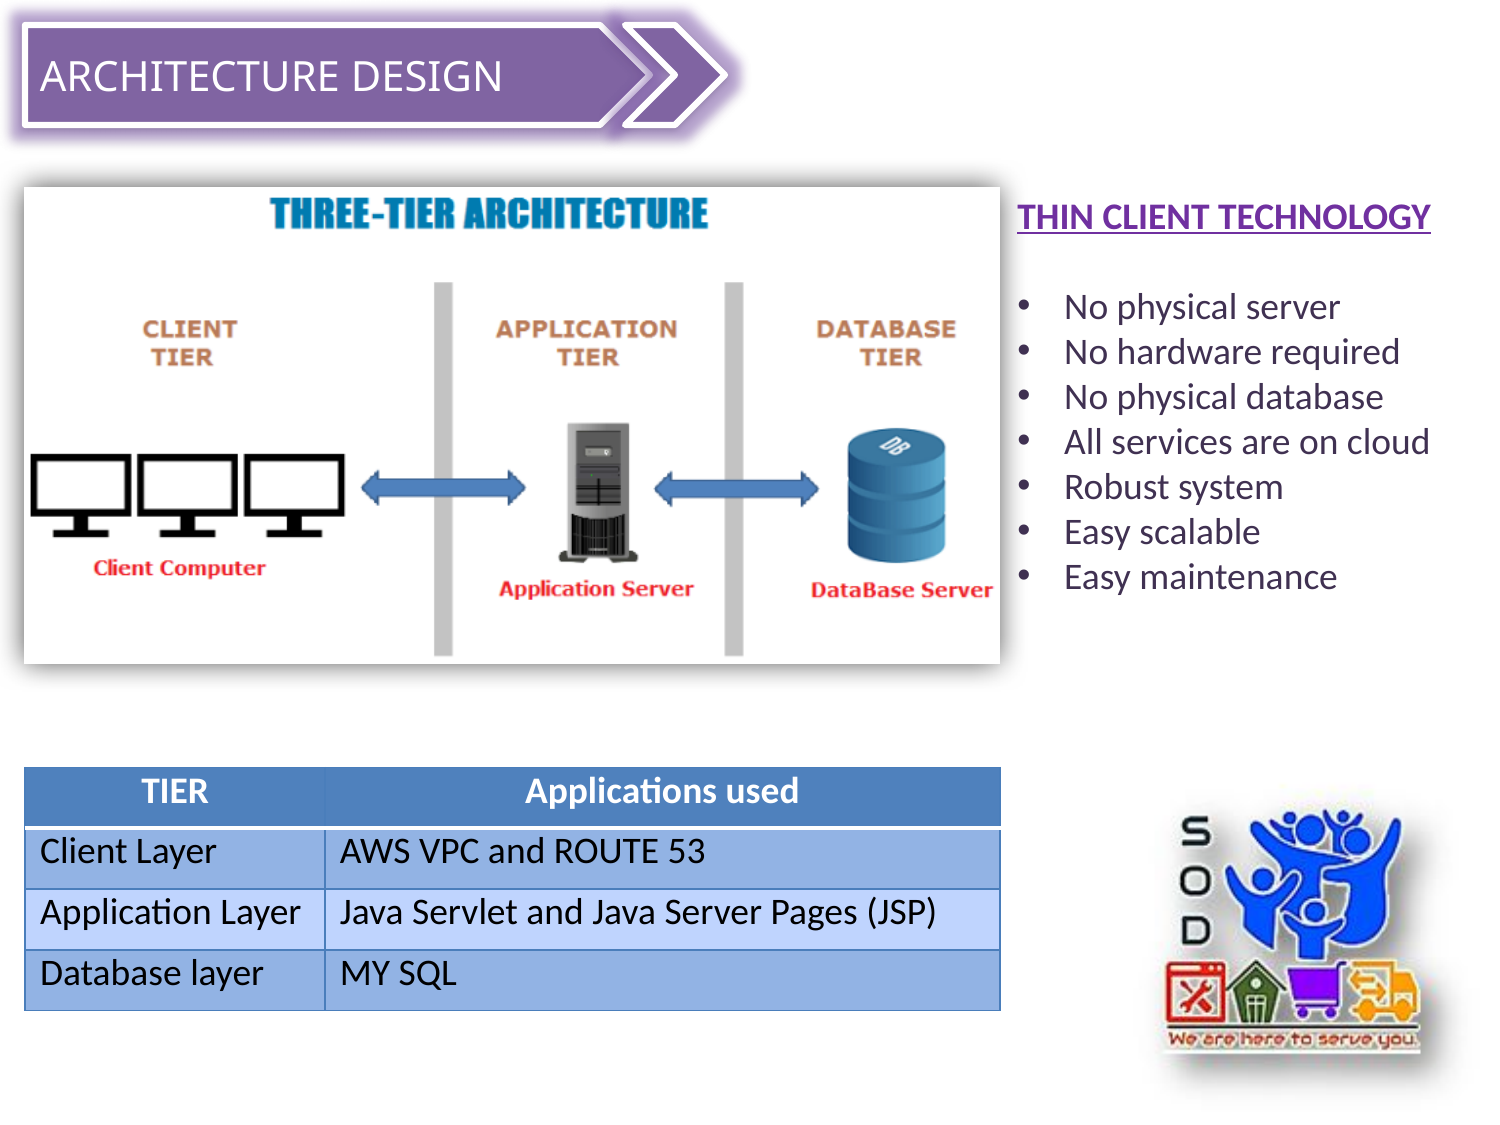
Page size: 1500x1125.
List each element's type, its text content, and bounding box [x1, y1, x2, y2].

table_cell Application Layer [26, 890, 324, 949]
picture [0, 0, 1500, 1125]
table_cell MY SQL [326, 951, 999, 1010]
table_cell Java Servlet and Java Server Pages (JSP) [326, 890, 999, 949]
table_header Applications used [326, 768, 999, 826]
table_cell Client Layer [26, 830, 324, 888]
table_cell AWS VPC and ROUTE 53 [326, 830, 999, 888]
text_box THIN CLIENT TECHNOLOGY No physical server No hardware required No physical database All services are on cloud Robust system Easy scalable Easy maintenance [1002, 184, 1495, 650]
table_cell Database layer [26, 951, 324, 1010]
text_box [622, 21, 729, 129]
text_box ARCHITECTURE DESIGN [21, 21, 634, 129]
table_header TIER [26, 768, 324, 826]
